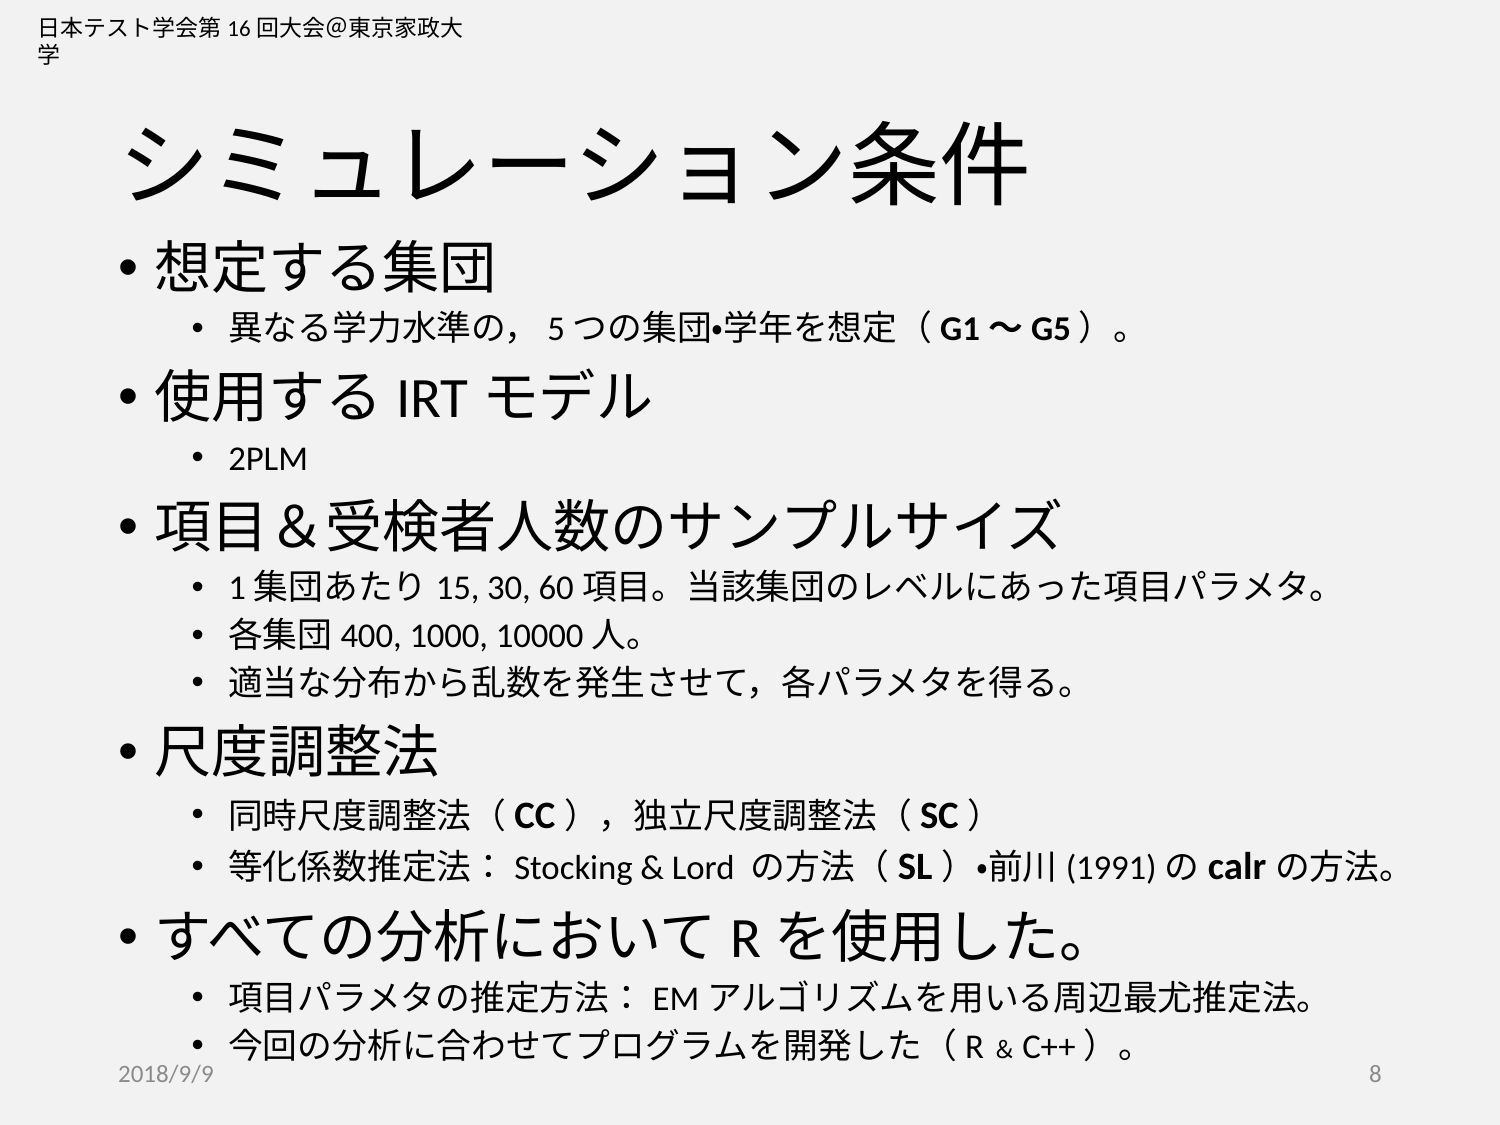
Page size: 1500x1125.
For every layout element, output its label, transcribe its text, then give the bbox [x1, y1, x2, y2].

title シミュレーション条件 [103, 59, 1397, 231]
slide_number 8 [1059, 1042, 1397, 1103]
list 想定する集団 異なる学力水準の，5つの集団・学年を想定（G1～G5）。 使用するIRTモデル 2PLM 項目＆受検者人数のサンプルサイズ 1集団あたり15, 30, 60項目。当該集団のレベルにあった項目パラメタ。 各集団400, 1000, 10000人。 適当な分布から乱数を発生させて，各パラメタを得る。 尺度調整法 同時尺度調整法（CC），独立尺度調整法（SC） 等化係数推定法：Stocking & Lord の方法（SL）・前川(1991)のcalrの方法。 すべての分析においてRを使用した。 項目パラメタの推定方法：EMアルゴリズムを用いる周辺最尤推定法。 今回の分析に合わせてプログラムを開発した（R＆C++）。 [103, 231, 1397, 1084]
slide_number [103, 1042, 441, 1103]
